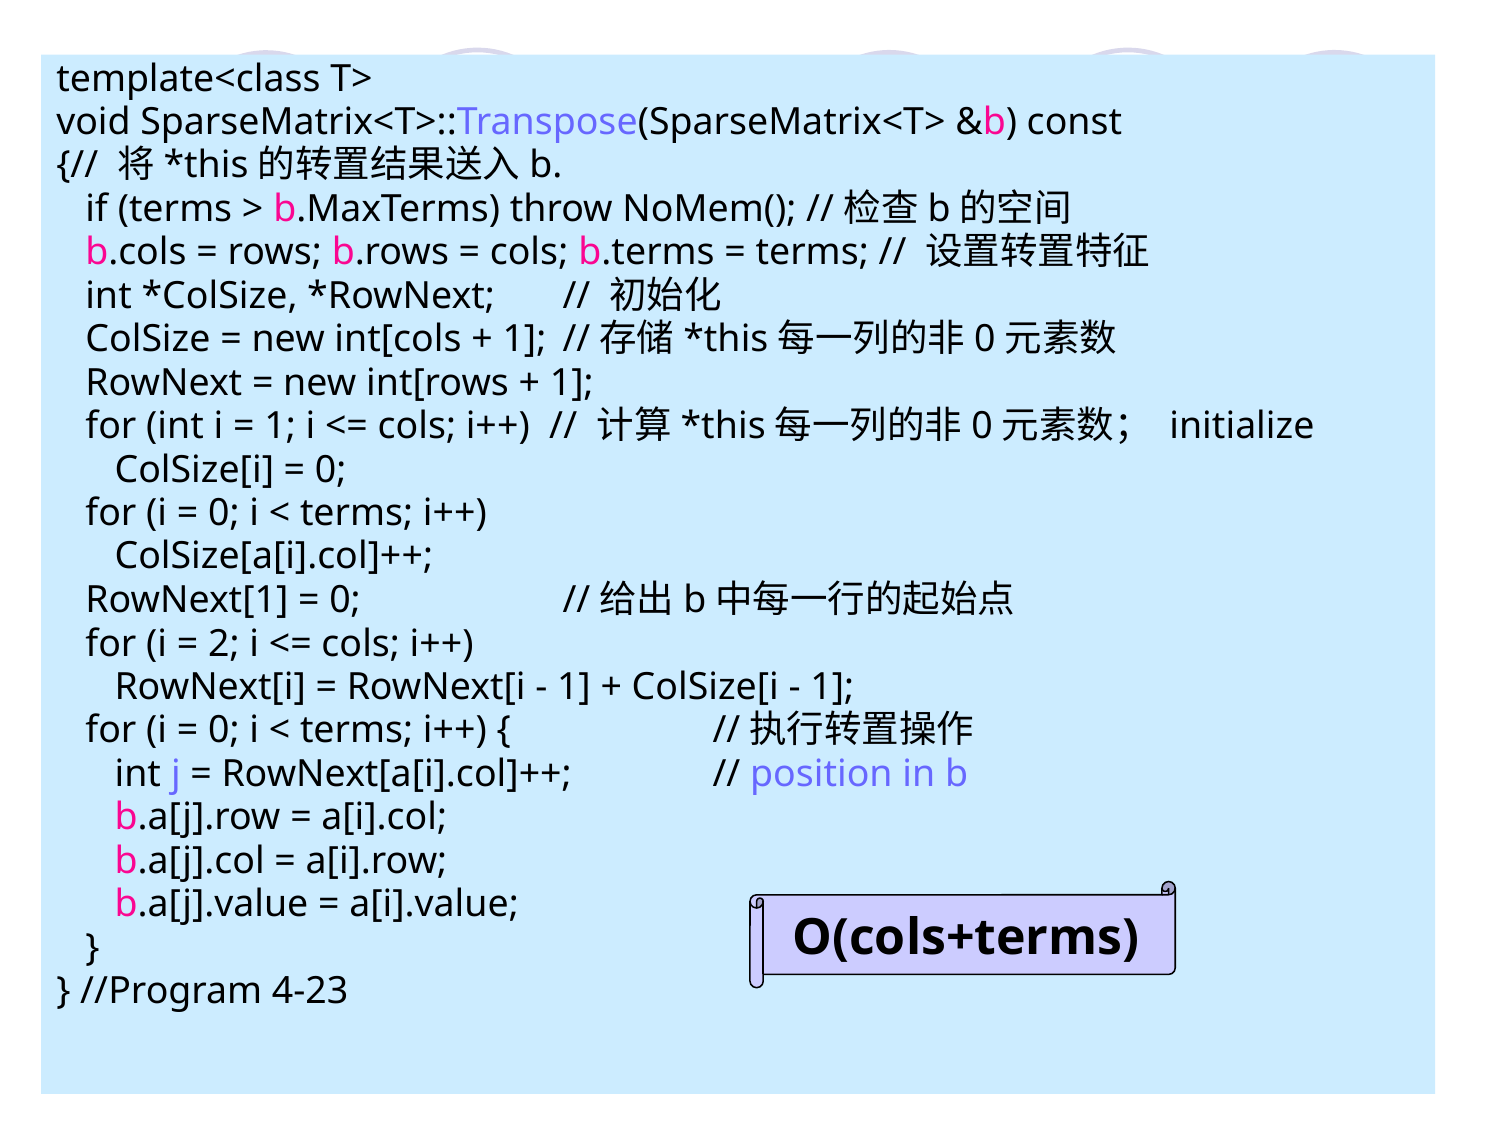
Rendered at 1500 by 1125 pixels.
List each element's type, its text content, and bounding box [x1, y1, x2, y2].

list template<class T> void SparseMatrix<T>::Transpose(SparseMatrix<T> &b) const {// 将*this的转置结果送入b. if (terms > b.MaxTerms) throw NoMem(); //检查b的空间 b.cols = rows; b.rows = cols; b.terms = terms; // 设置转置特征 int *ColSize, *RowNext; // 初始化 ColSize = new int[cols + 1]; //存储*this每一列的非0元素数 RowNext = new int[rows + 1]; for (int i = 1; i <= cols; i++) // 计算*this每一列的非0元素数； initialize ColSize[i] = 0; for (i = 0; i < terms; i++) ColSize[a[i].col]++; RowNext[1] = 0; //给出b中每一行的起始点 for (i = 2; i <= cols; i++) RowNext[i] = RowNext[i - 1] + ColSize[i - 1]; for (i = 0; i < terms; i++) { //执行转置操作 int j = RowNext[a[i].col]++; // position in b b.a[j].row = a[i].col; b.a[j].col = a[i].row; b.a[j].value = a[i].value; } } //Program 4-23 [41, 54, 1436, 1094]
slide_number [1074, 1094, 1425, 1100]
slide_number [75, 1094, 425, 1100]
title 4.4.2 Array Representation [75, 45, 1425, 54]
text_box O(cols+terms) [749, 881, 1176, 988]
